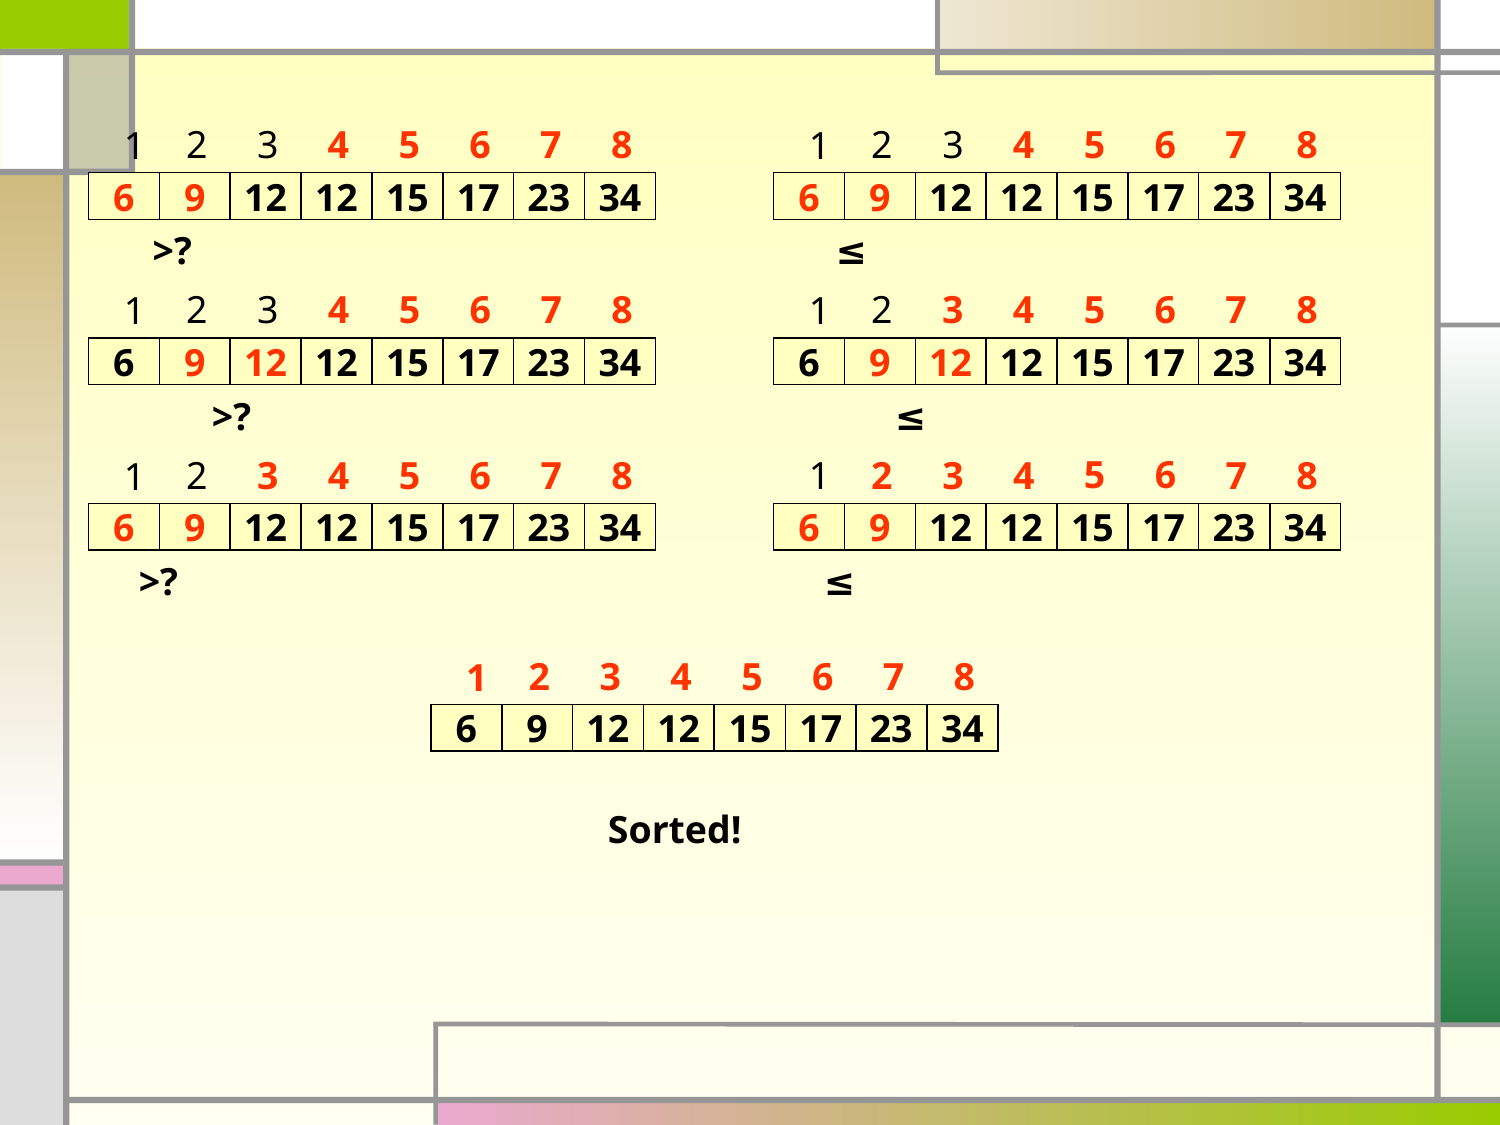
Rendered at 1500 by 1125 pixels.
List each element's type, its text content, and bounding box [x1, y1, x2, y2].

text_box Sorted! [593, 820, 757, 859]
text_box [88, 453, 656, 612]
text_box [773, 278, 1341, 443]
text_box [773, 113, 1341, 278]
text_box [773, 443, 1341, 612]
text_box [88, 113, 656, 278]
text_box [88, 278, 656, 446]
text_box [430, 644, 999, 813]
